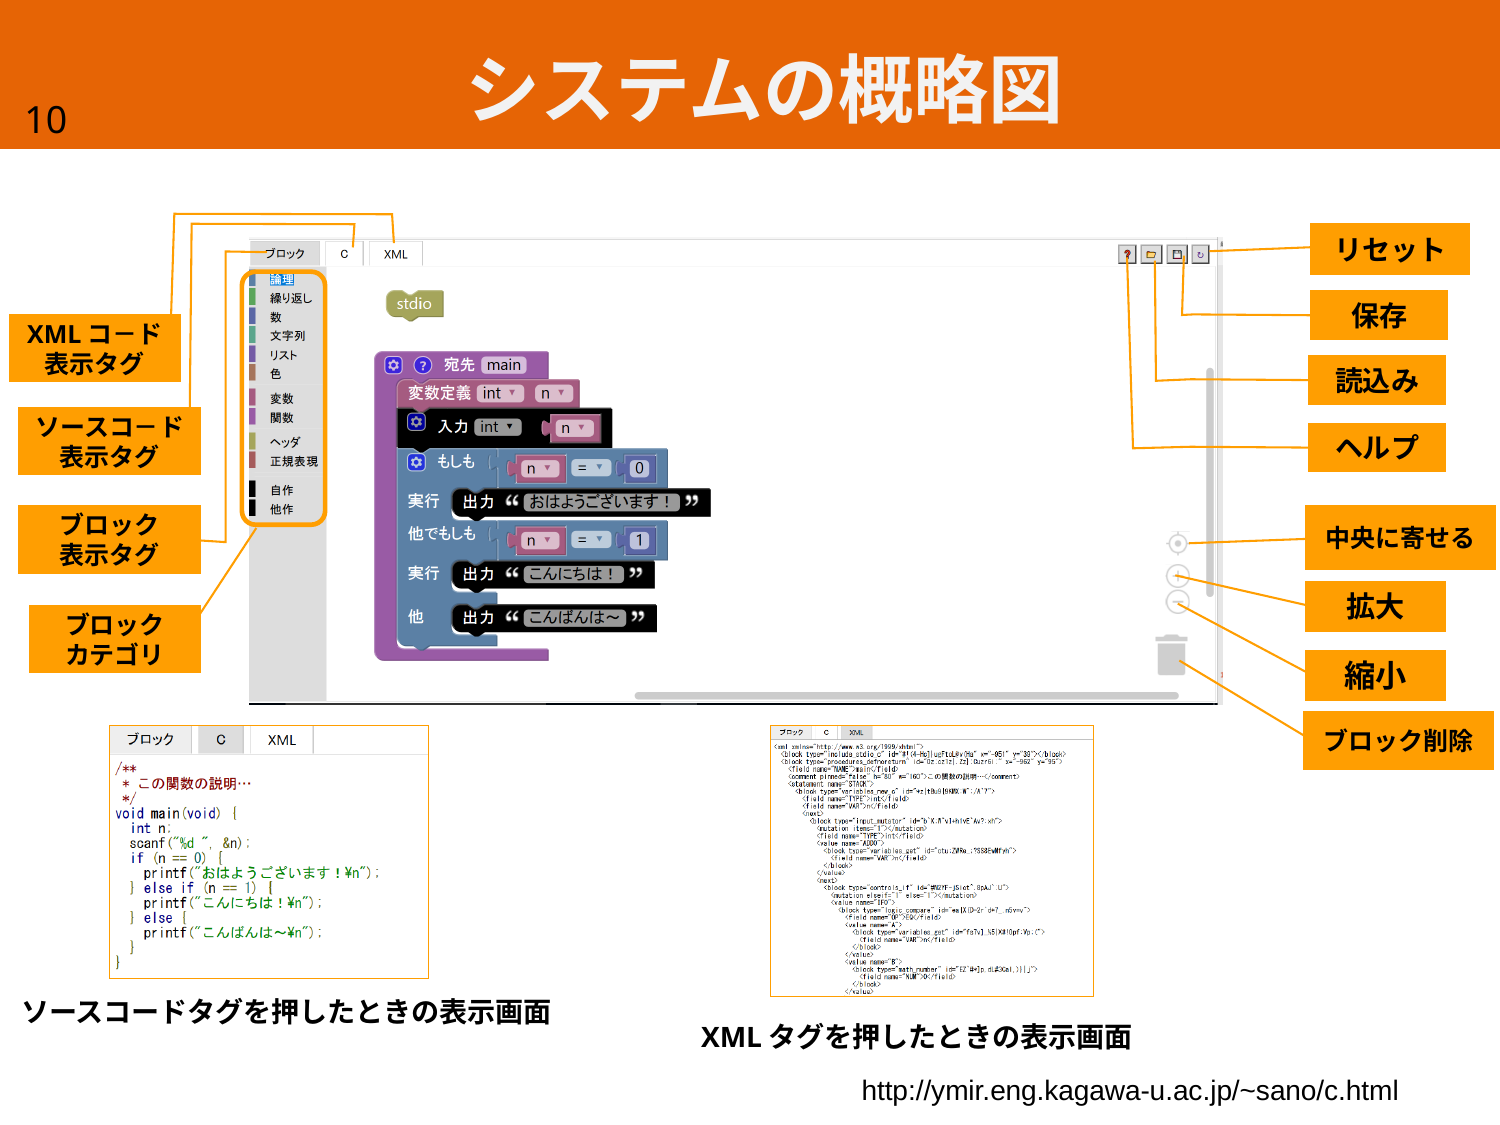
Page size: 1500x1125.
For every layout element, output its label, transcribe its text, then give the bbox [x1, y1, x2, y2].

picture [109, 725, 429, 979]
text_box ソースコードタグを押したときの表示画面 [0, 987, 599, 1036]
picture [770, 725, 1094, 997]
text_box ヘルプ [1223, 423, 1446, 472]
text_box 中央に寄せる [1223, 505, 1496, 570]
text_box ブロック カテゴリ [29, 537, 249, 673]
text_box 拡大 [1223, 581, 1446, 632]
text_box ブロック 表示タグ [18, 250, 249, 574]
text_box 保存 [1223, 290, 1448, 340]
text_box ソースコ－ド表示タグ [18, 222, 356, 475]
text_box [240, 272, 249, 525]
text_box XMLコ－ド 表示タグ [9, 212, 395, 382]
text_box http://ymir.eng.kagawa-u.ac.jp/~sano/c.html [846, 1064, 1500, 1113]
text_box リセット [1223, 223, 1470, 275]
text_box XMLタグを押したときの表示画面 [675, 1011, 1158, 1061]
text_box 縮小 [1223, 626, 1446, 701]
text_box ブロック削除 [1223, 685, 1494, 770]
text_box 10 [9, 88, 83, 155]
text_box システムの概略図 [0, 0, 1500, 149]
text_box 読込み [1223, 355, 1446, 405]
picture [249, 237, 1223, 705]
